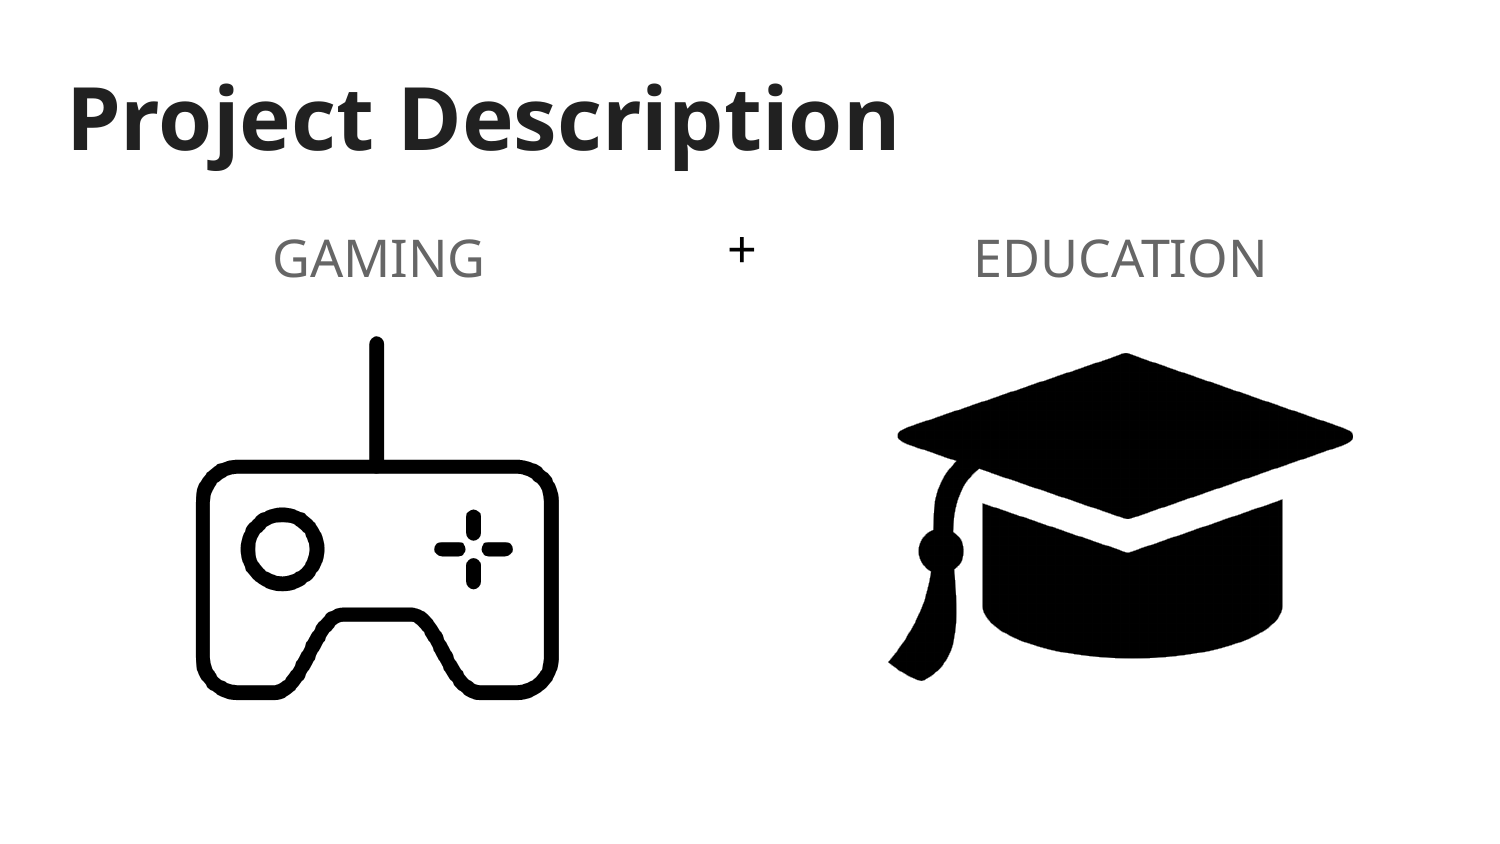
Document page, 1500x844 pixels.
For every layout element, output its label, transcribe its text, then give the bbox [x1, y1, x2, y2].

list GAMING [51, 201, 708, 750]
text_box + [712, 201, 788, 274]
picture [146, 285, 612, 750]
picture [888, 353, 1354, 681]
list EDUCATION [792, 201, 1449, 750]
title Project Description [51, 48, 1449, 180]
